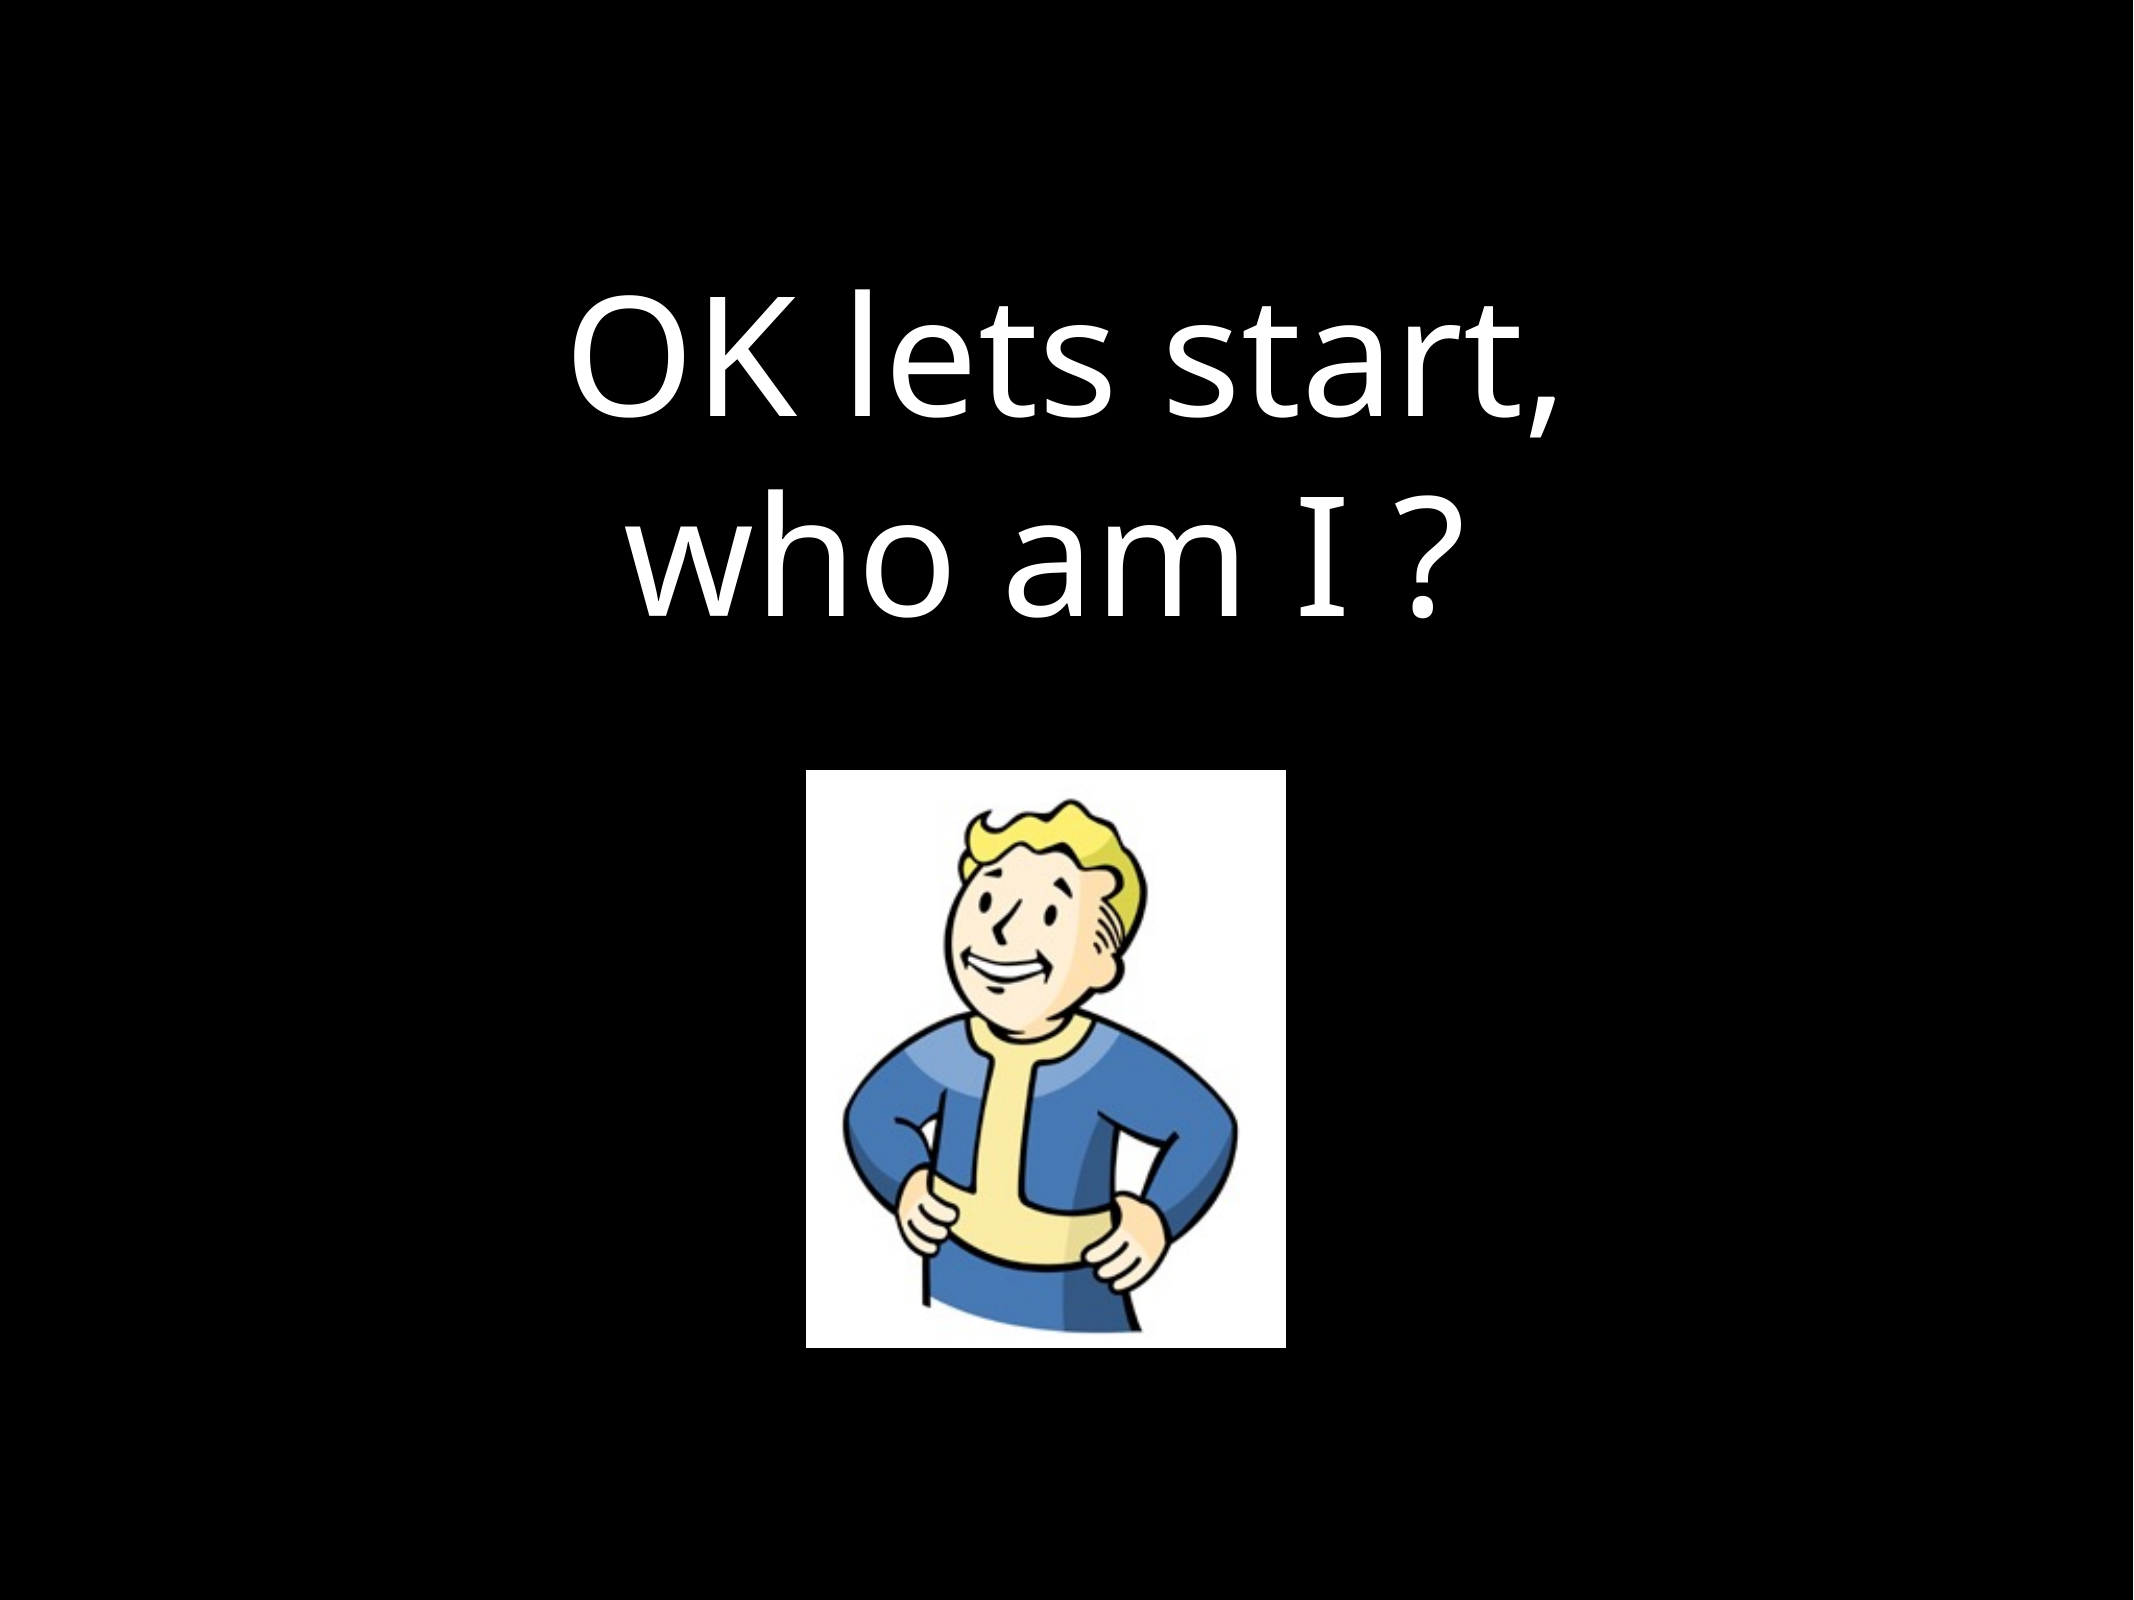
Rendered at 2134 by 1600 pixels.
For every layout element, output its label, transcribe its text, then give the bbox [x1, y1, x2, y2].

text_box OK lets start, who am I ? [556, 241, 1578, 659]
picture [805, 770, 1286, 1348]
